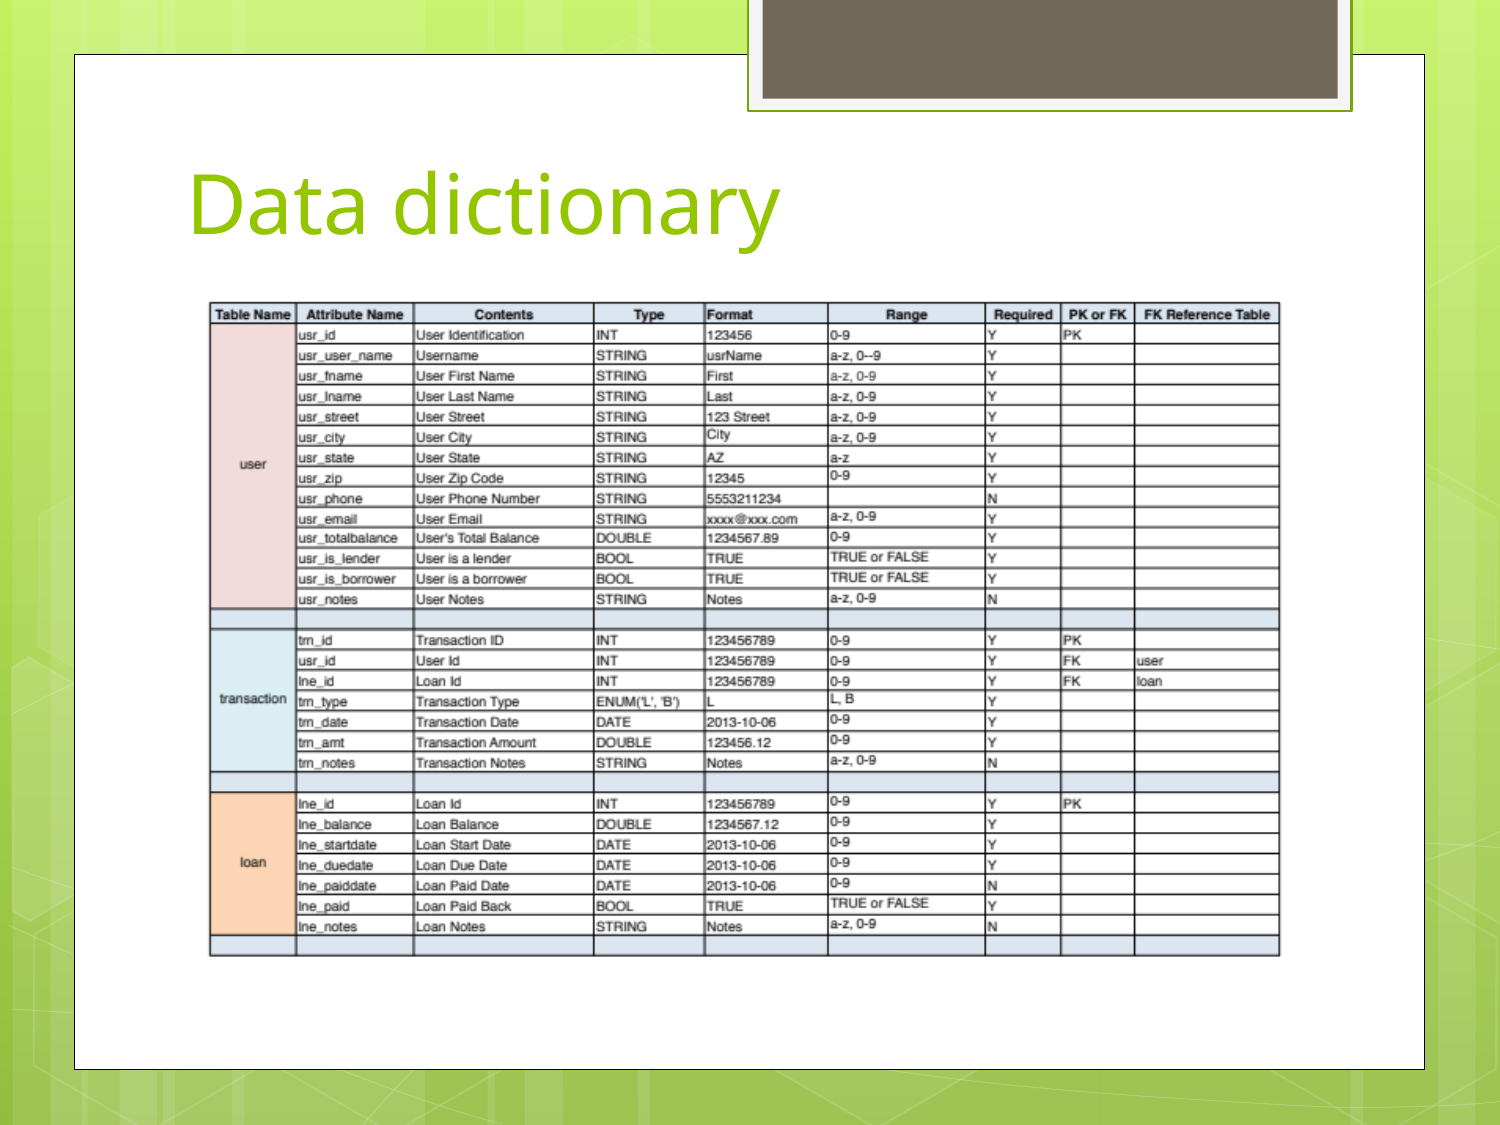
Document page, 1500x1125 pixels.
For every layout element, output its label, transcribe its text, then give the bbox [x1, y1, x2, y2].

picture [170, 274, 1324, 986]
title Data dictionary [171, 135, 1324, 260]
